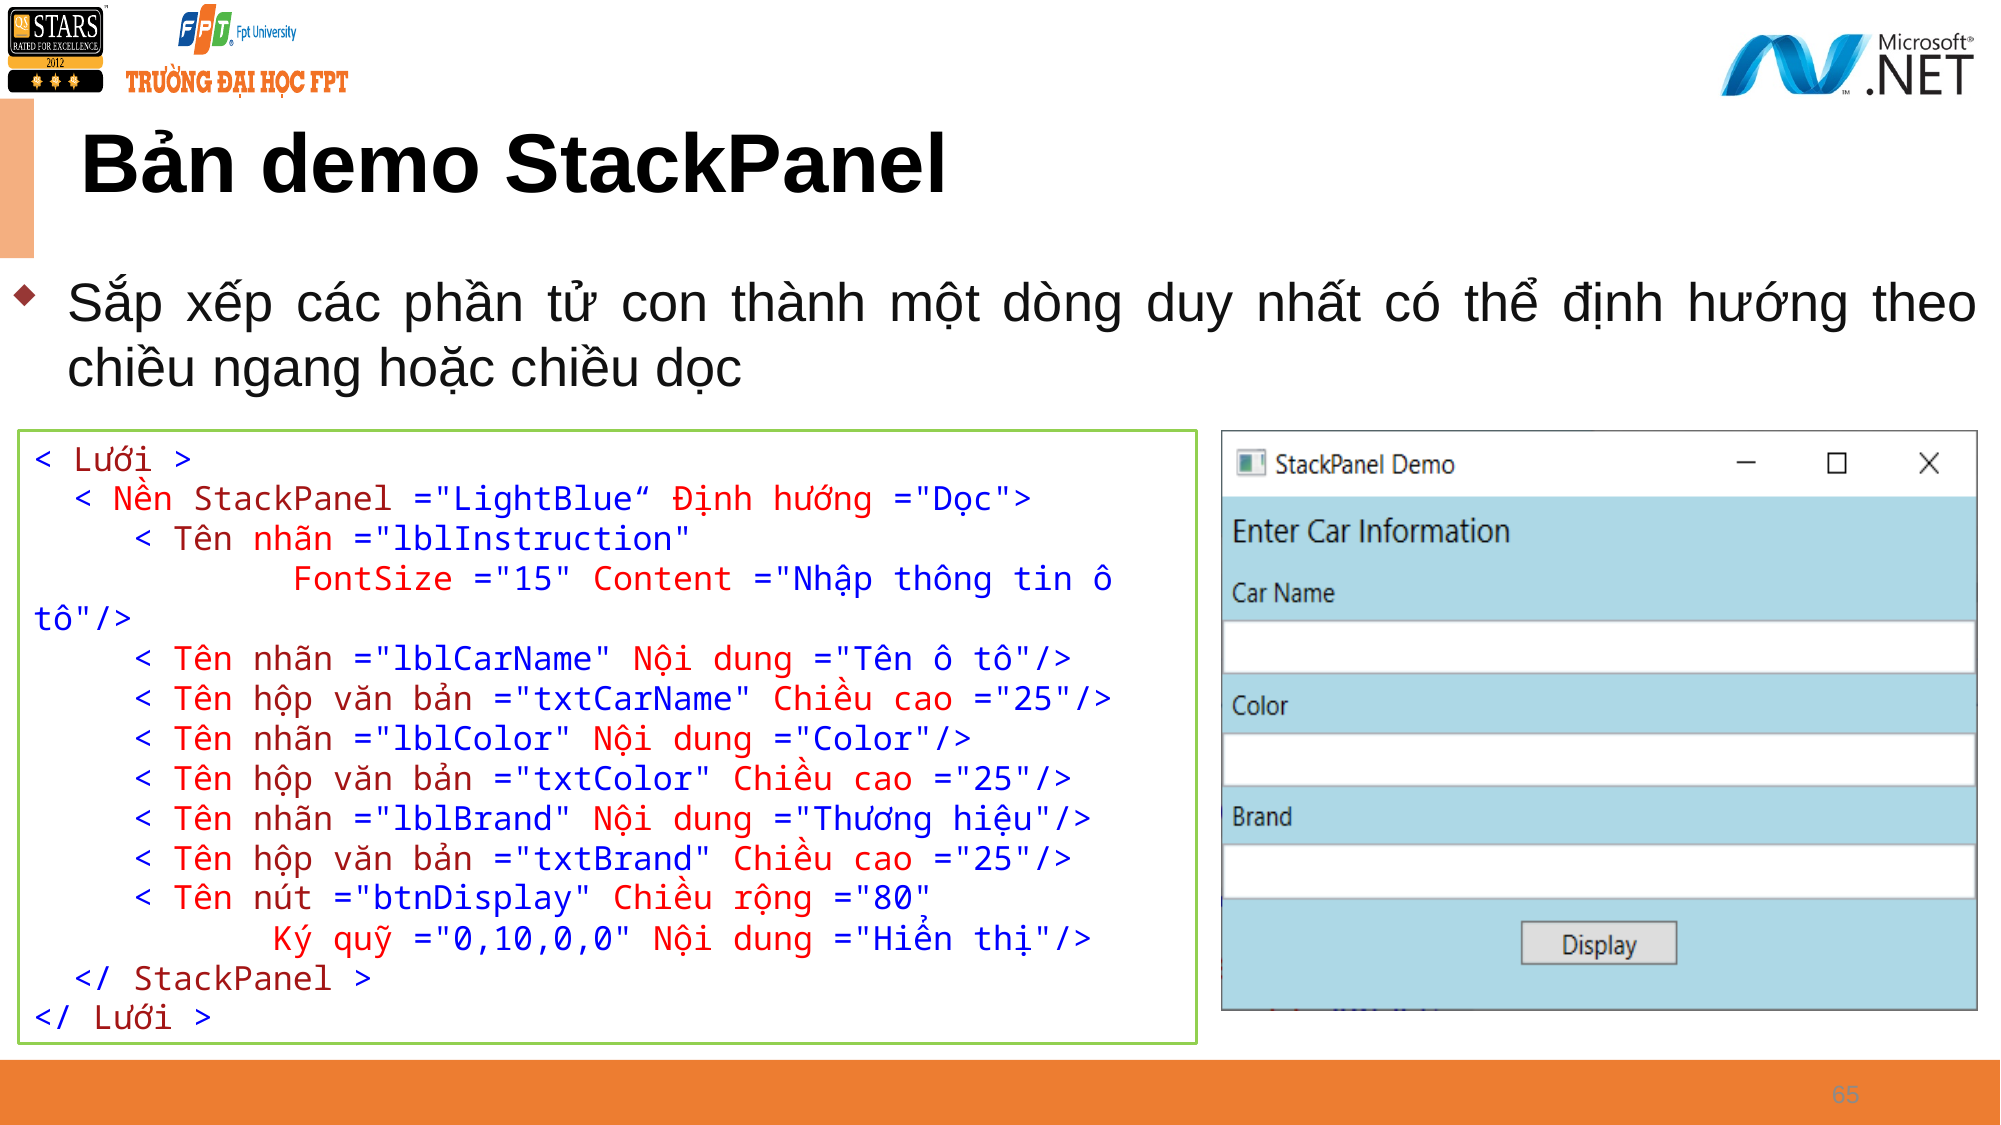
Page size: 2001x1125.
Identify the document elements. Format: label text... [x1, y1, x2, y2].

title Bản demo StackPanel [65, 118, 1895, 213]
text_box Sắp xếp các phần tử con thành một dòng duy nhất có thể định hướng theo chiều ngang hoặc chiều dọc [0, 259, 1997, 405]
text_box < Lưới > < Nền StackPanel ="LightBlue“ Định hướng ="Dọc"> < Tên nhãn ="lblInstruction" FontSize ="15" Content ="Nhập thông tin ô tô"/> < Tên nhãn ="lblCarName" Nội dung ="Tên ô tô"/> < Tên hộp văn bản ="txtCarName" Chiều cao ="25"/> < Tên nhãn ="lblColor" Nội dung ="Color"/> < Tên hộp văn bản ="txtColor" Chiều cao ="25"/> < Tên nhãn ="lblBrand" Nội dung ="Thương hiệu"/> < Tên hộp văn bản ="txtBrand" Chiều cao ="25"/> < Tên nút ="btnDisplay" Chiều rộng ="80" Ký quỹ ="0,10,0,0" Nội dung ="Hiển thị"/> </ StackPanel > </ Lưới > [18, 430, 1197, 1044]
picture [1221, 430, 1978, 1011]
picture [1685, 0, 2001, 129]
slide_number 65 [1424, 1063, 1875, 1123]
